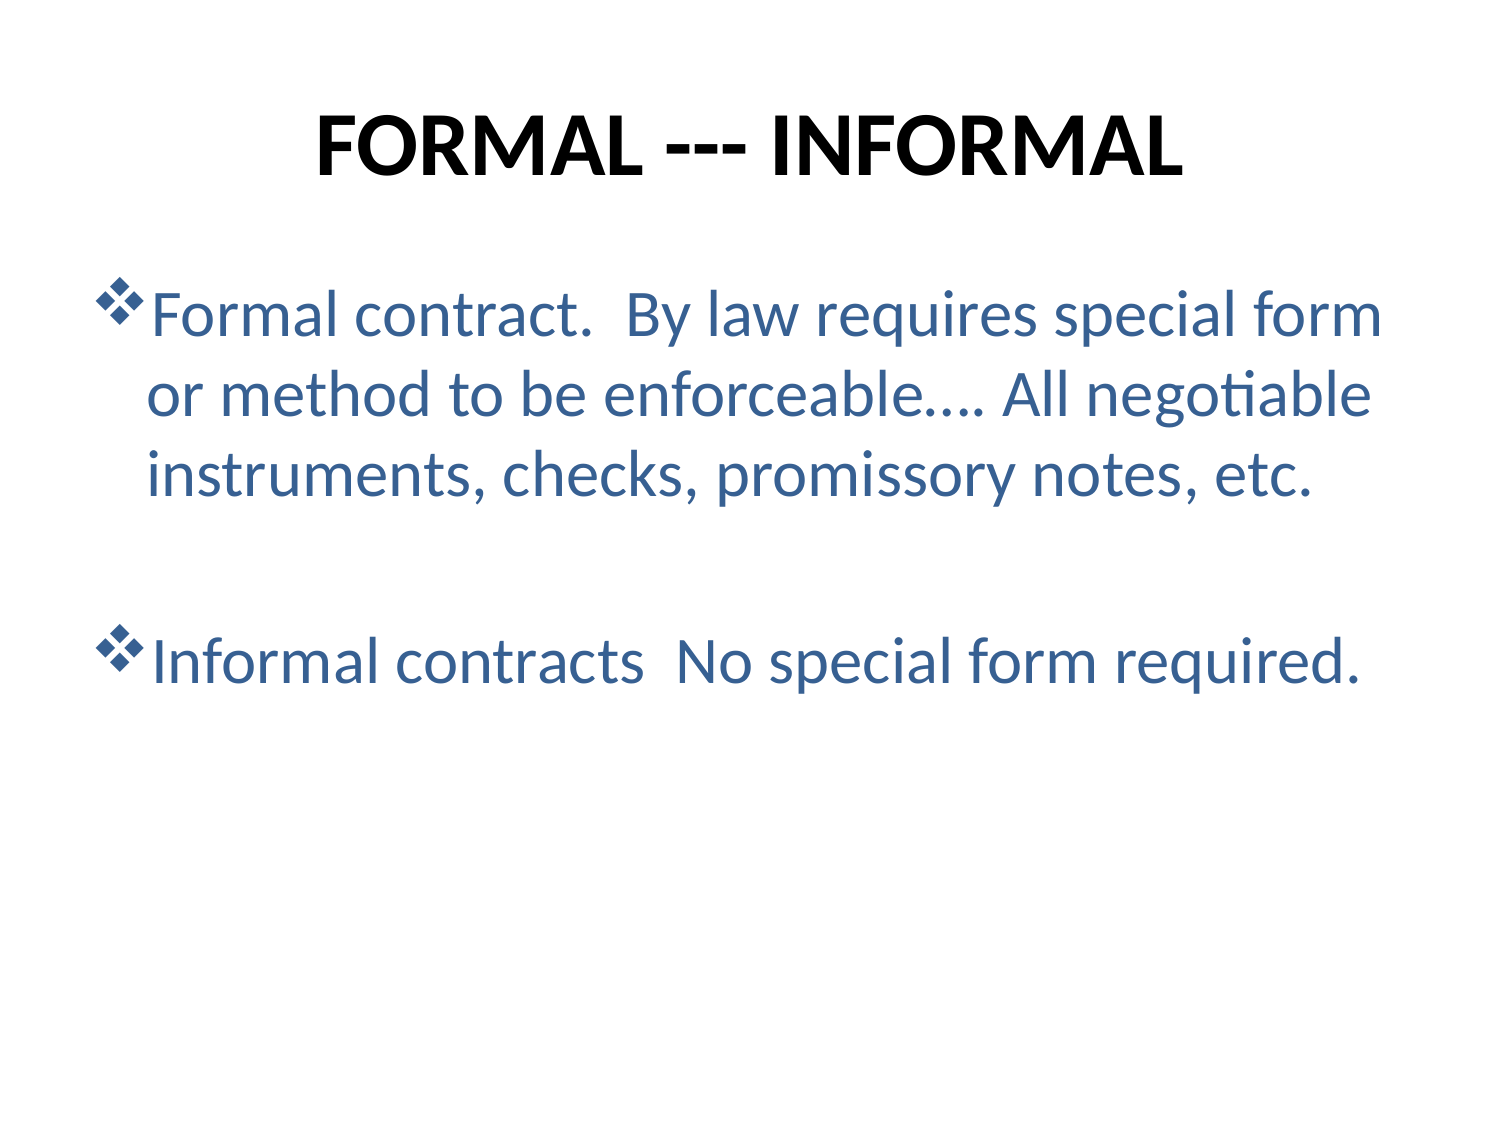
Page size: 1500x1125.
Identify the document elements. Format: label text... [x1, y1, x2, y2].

title FORMAL --- INFORMAL [75, 45, 1425, 233]
list Formal contract. By law requires special form or method to be enforceable…. All negotiable instruments, checks, promissory notes, etc. Informal contracts No special form required. [75, 262, 1425, 1005]
